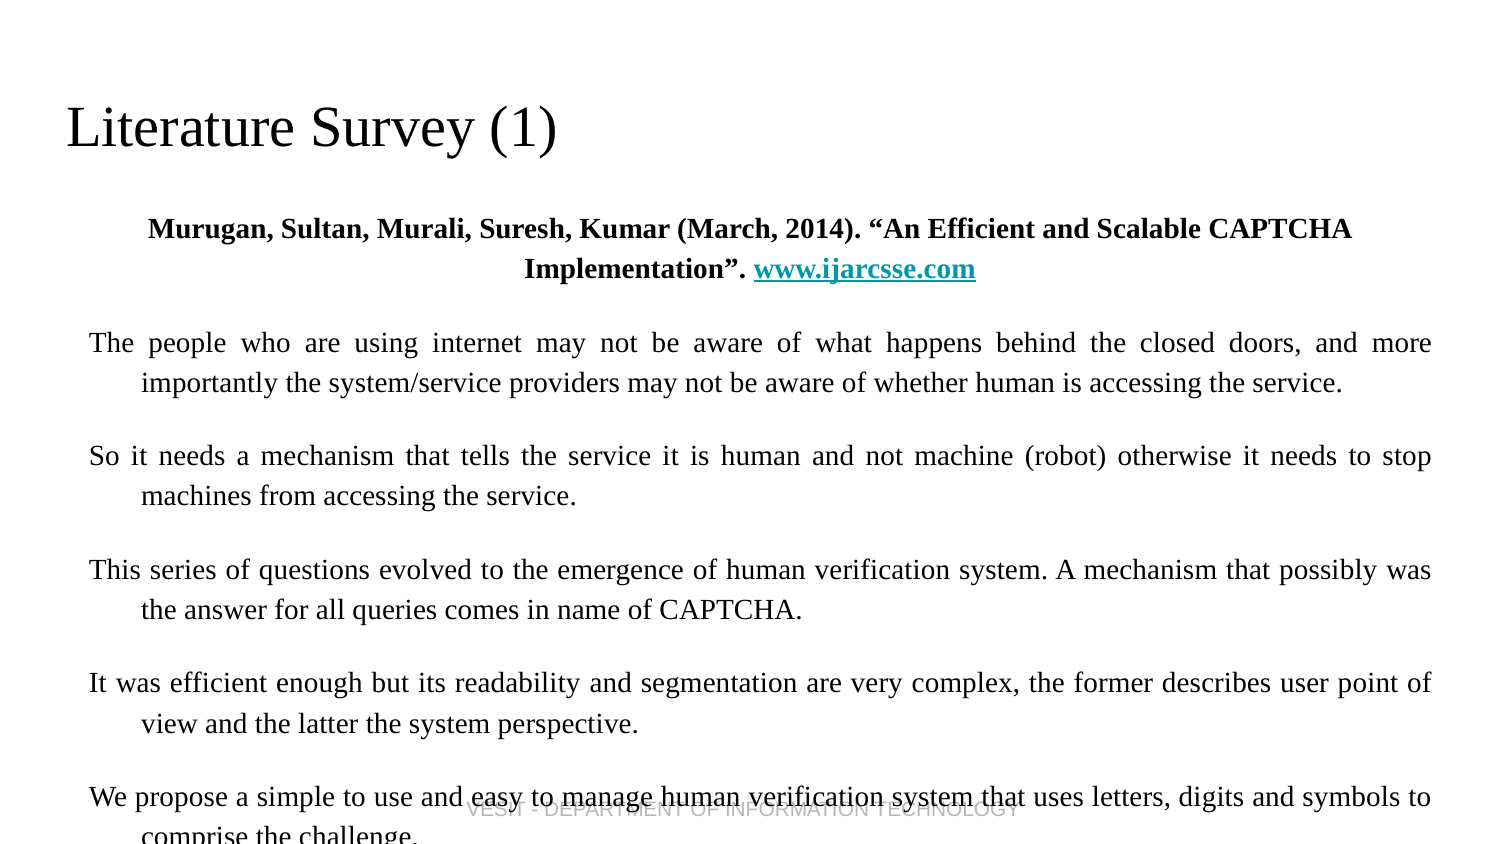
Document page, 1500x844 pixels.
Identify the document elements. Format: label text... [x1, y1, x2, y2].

list Murugan, Sultan, Murali, Suresh, Kumar (March, 2014). “An Efficient and Scalable CAPTCHA Implementation”. www.ijarcsse.com The people who are using internet may not be aware of what happens behind the closed doors, and more importantly the system/service providers may not be aware of whether human is accessing the service. So it needs a mechanism that tells the service it is human and not machine (robot) otherwise it needs to stop machines from accessing the service. This series of questions evolved to the emergence of human verification system. A mechanism that possibly was the answer for all queries comes in name of CAPTCHA. It was efficient enough but its readability and segmentation are very complex, the former describes user point of view and the latter the system perspective. We propose a simple to use and easy to manage human verification system that uses letters, digits and symbols to comprise the challenge. [51, 189, 1449, 750]
title Literature Survey (1) [51, 72, 1449, 167]
